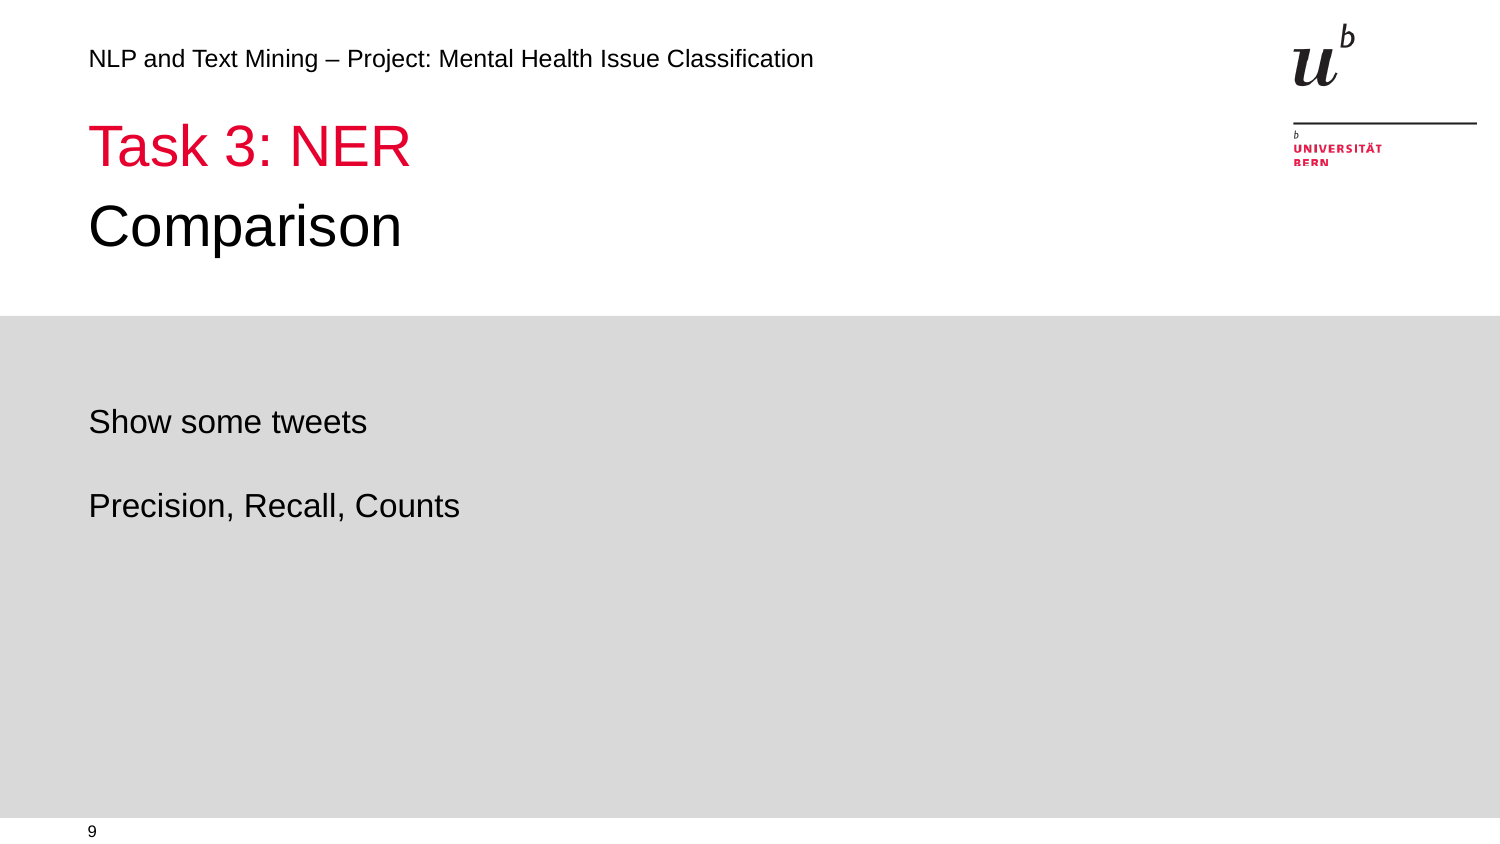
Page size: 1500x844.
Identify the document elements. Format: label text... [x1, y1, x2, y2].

list Show some tweets Precision, Recall, Counts [88, 398, 700, 783]
list Comparison [88, 191, 1241, 260]
list NLP and Text Mining – Project: Mental Health Issue Classification [88, 46, 1241, 76]
title Task 3: NER [88, 111, 1241, 179]
